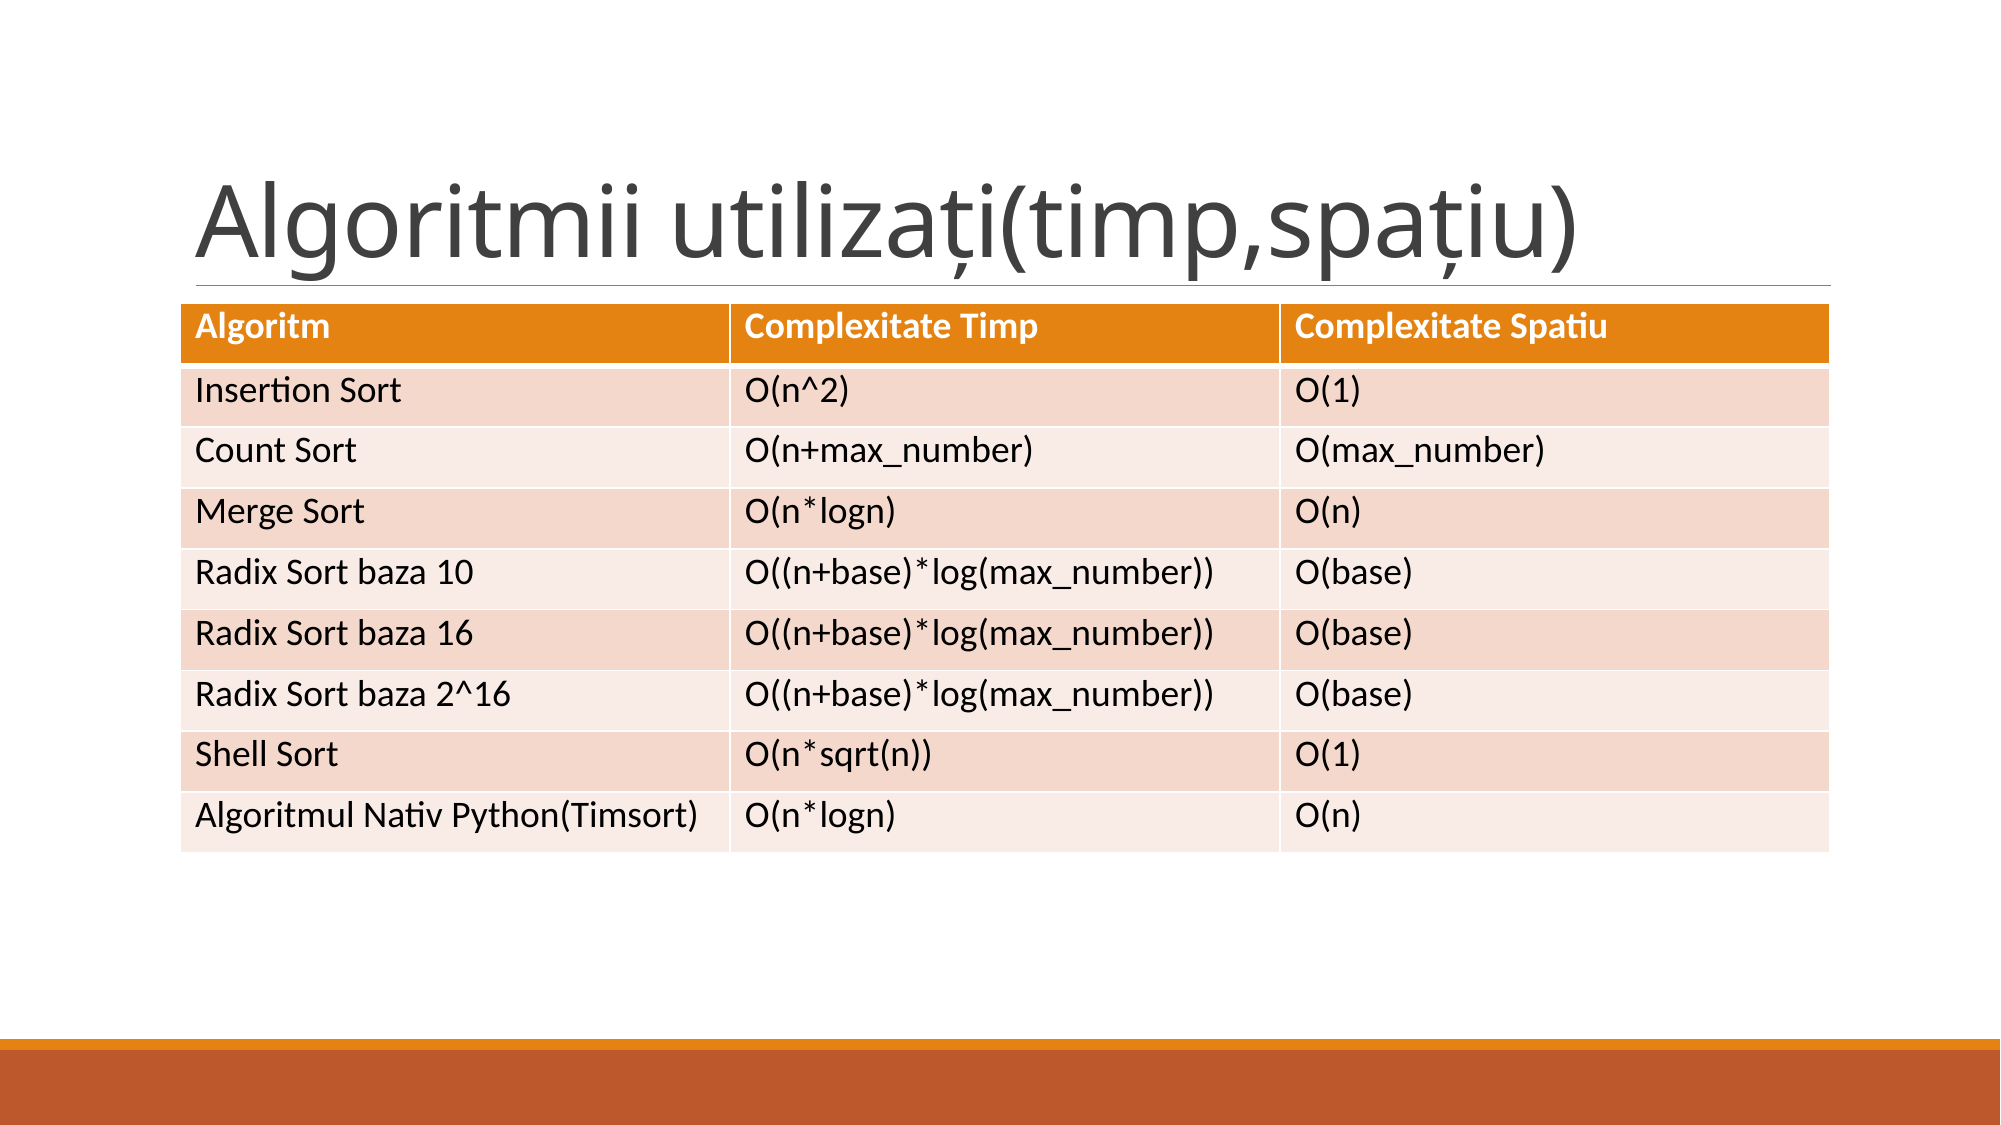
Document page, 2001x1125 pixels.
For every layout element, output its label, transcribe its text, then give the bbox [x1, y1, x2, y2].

table_header Complexitate Timp [731, 304, 1279, 363]
table_cell Radix Sort baza 16 [181, 610, 729, 670]
table_header Algoritm [181, 304, 729, 363]
table_cell Merge Sort [181, 489, 729, 548]
table_cell Count Sort [181, 428, 729, 487]
table_cell O(max_number) [1281, 428, 1829, 487]
table_cell O(n^2) [731, 369, 1279, 426]
table_cell Insertion Sort [181, 369, 729, 426]
table_cell Algoritmul Nativ Python(Timsort) [181, 793, 729, 852]
table_cell Shell Sort [181, 732, 729, 791]
table_cell O(n) [1281, 793, 1829, 852]
table_cell O(base) [1281, 610, 1829, 670]
table_header Complexitate Spatiu [1281, 304, 1829, 363]
table_cell O(n) [1281, 489, 1829, 548]
table_cell Radix Sort baza 2^16 [181, 671, 729, 730]
table_cell O((n+base)*log(max_number)) [731, 671, 1279, 730]
table_cell O(1) [1281, 732, 1829, 791]
table_cell O((n+base)*log(max_number)) [731, 610, 1279, 670]
table_cell O(n+max_number) [731, 428, 1279, 487]
table_cell O(n*logn) [731, 793, 1279, 852]
table_cell O(base) [1281, 550, 1829, 609]
table_cell O(1) [1281, 369, 1829, 426]
table_cell O(n*logn) [731, 489, 1279, 548]
title Algoritmii utilizați(timp,spațiu) [180, 47, 1830, 285]
table_cell O(base) [1281, 671, 1829, 730]
table_cell O(n*sqrt(n)) [731, 732, 1279, 791]
table_cell Radix Sort baza 10 [181, 550, 729, 609]
table_cell O((n+base)*log(max_number)) [731, 550, 1279, 609]
